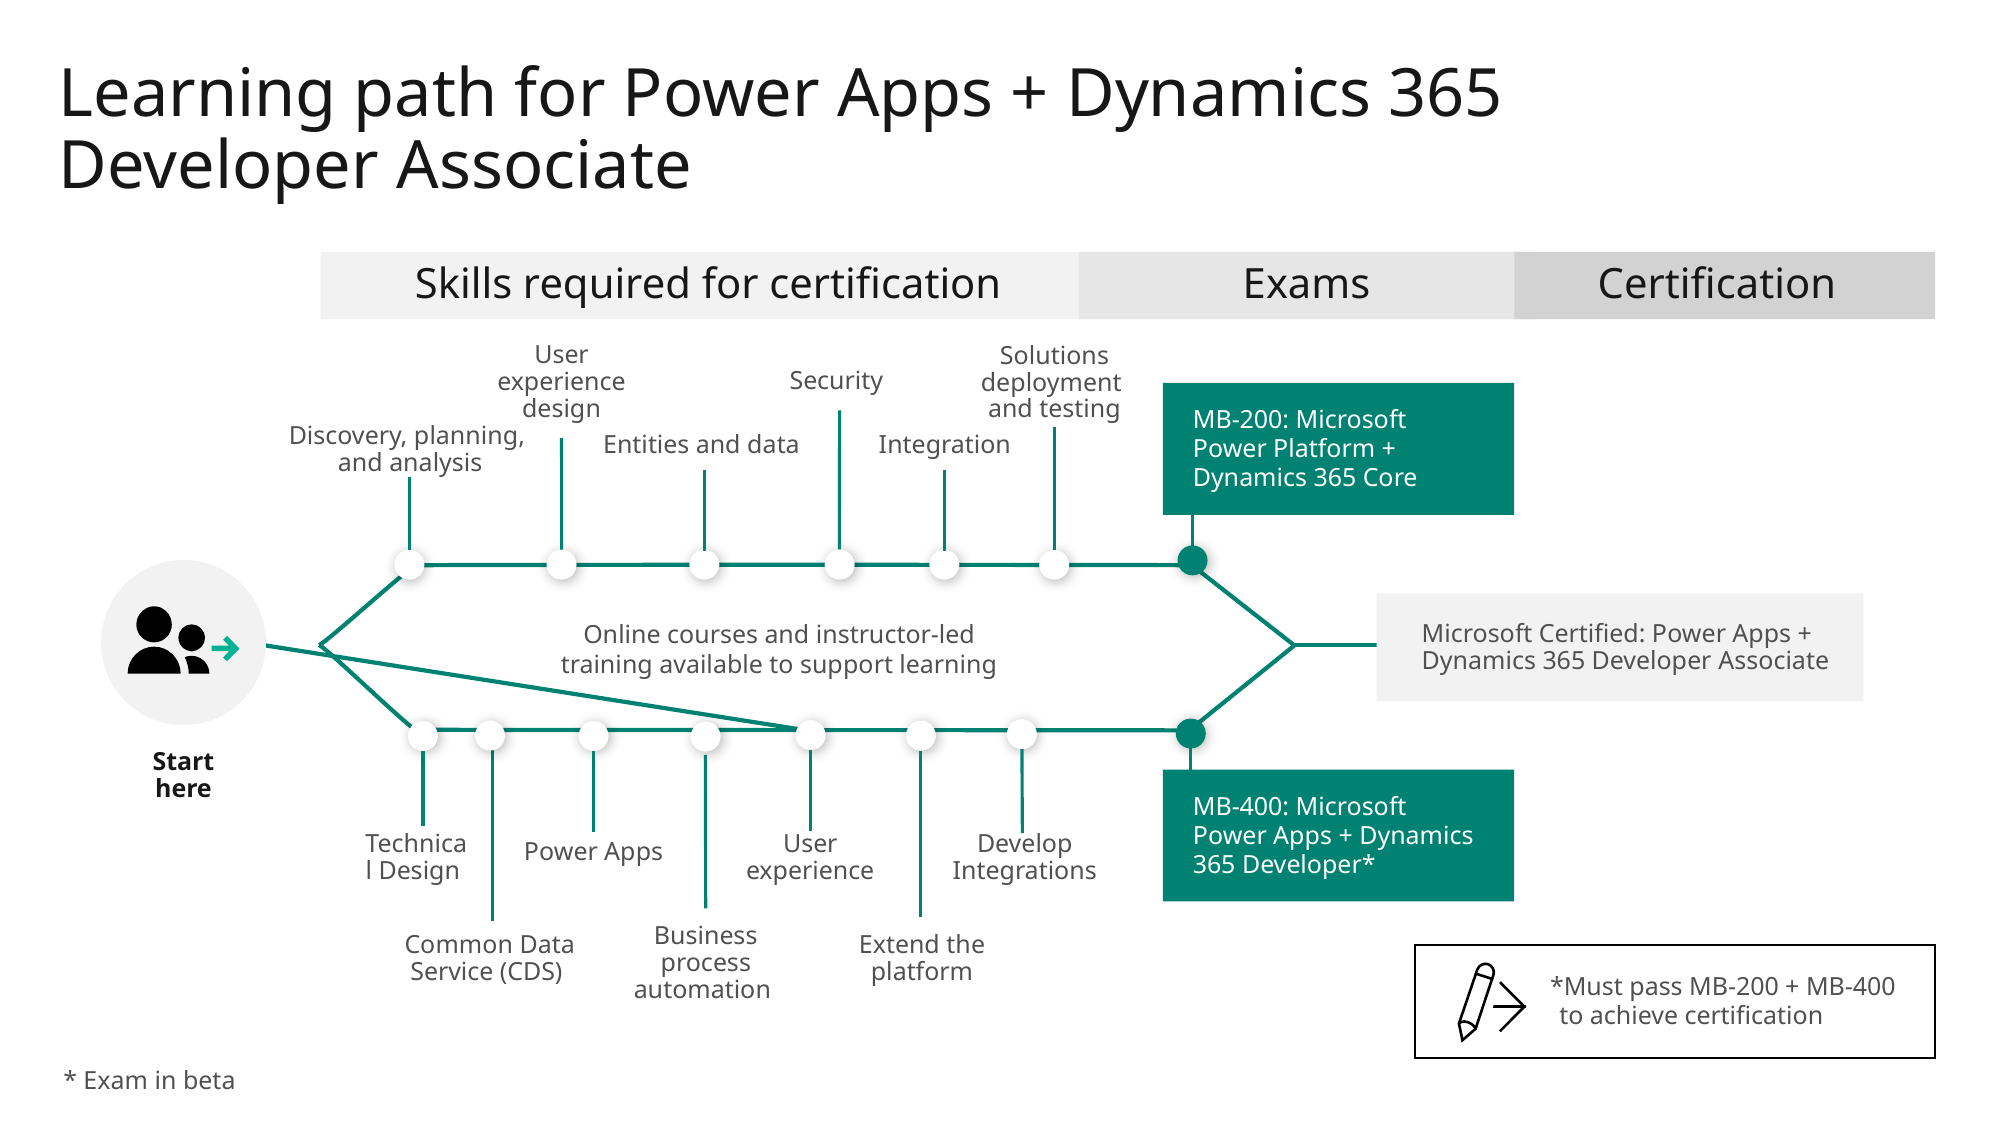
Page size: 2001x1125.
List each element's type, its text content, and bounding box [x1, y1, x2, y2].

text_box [605, 721, 807, 1021]
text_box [821, 720, 1023, 1002]
title Learning path for Power Apps + Dynamics 365 Developer​ Associate [58, 59, 1663, 247]
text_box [590, 418, 775, 580]
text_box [276, 408, 474, 580]
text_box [262, 564, 1383, 731]
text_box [1162, 382, 1515, 576]
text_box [865, 418, 930, 580]
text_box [709, 720, 821, 901]
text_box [512, 721, 605, 884]
text_box * Exam in beta [63, 1064, 240, 1095]
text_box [320, 251, 1936, 320]
text_box Microsoft Certified: Power Apps + Dynamics 365 Developer​ Associate [1383, 593, 1864, 702]
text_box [775, 354, 905, 580]
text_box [100, 560, 266, 726]
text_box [930, 327, 1179, 580]
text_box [1414, 944, 1936, 1059]
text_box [1162, 718, 1515, 903]
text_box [347, 720, 376, 902]
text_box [376, 720, 604, 1002]
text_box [924, 719, 1126, 902]
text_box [474, 327, 649, 580]
text_box Start here [112, 733, 255, 818]
